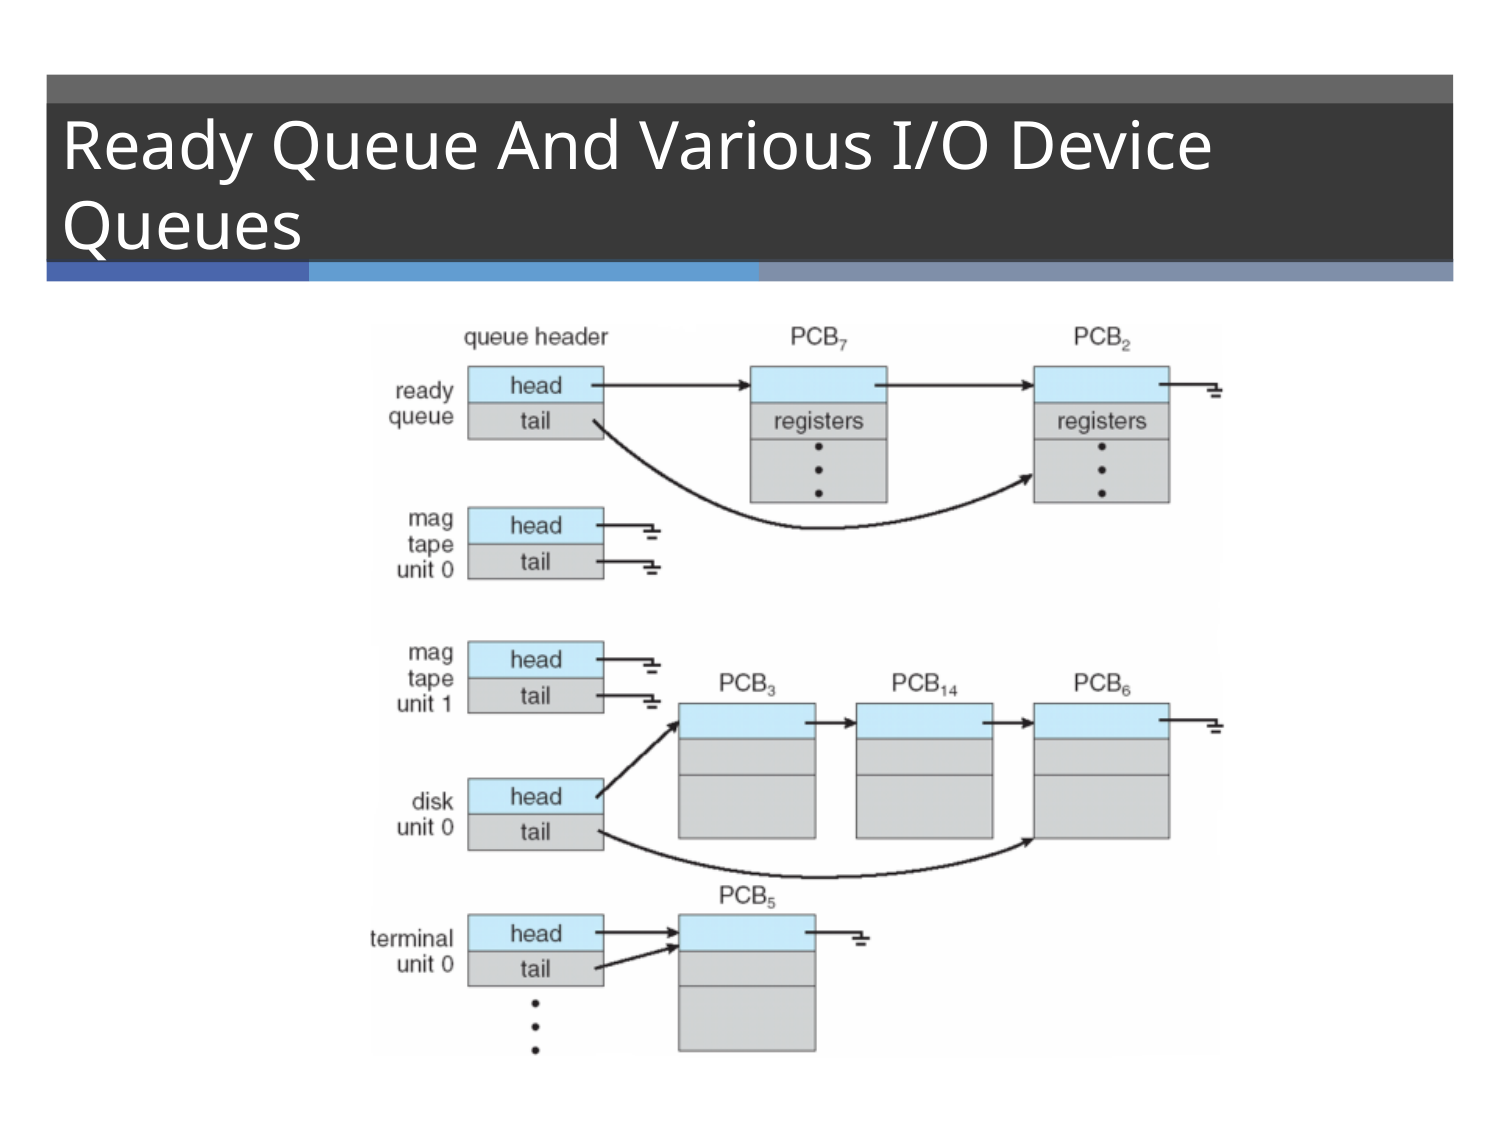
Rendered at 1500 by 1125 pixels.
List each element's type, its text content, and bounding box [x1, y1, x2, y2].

picture [363, 316, 1232, 1066]
title Ready Queue And Various I/O Device Queues [46, 103, 1454, 263]
